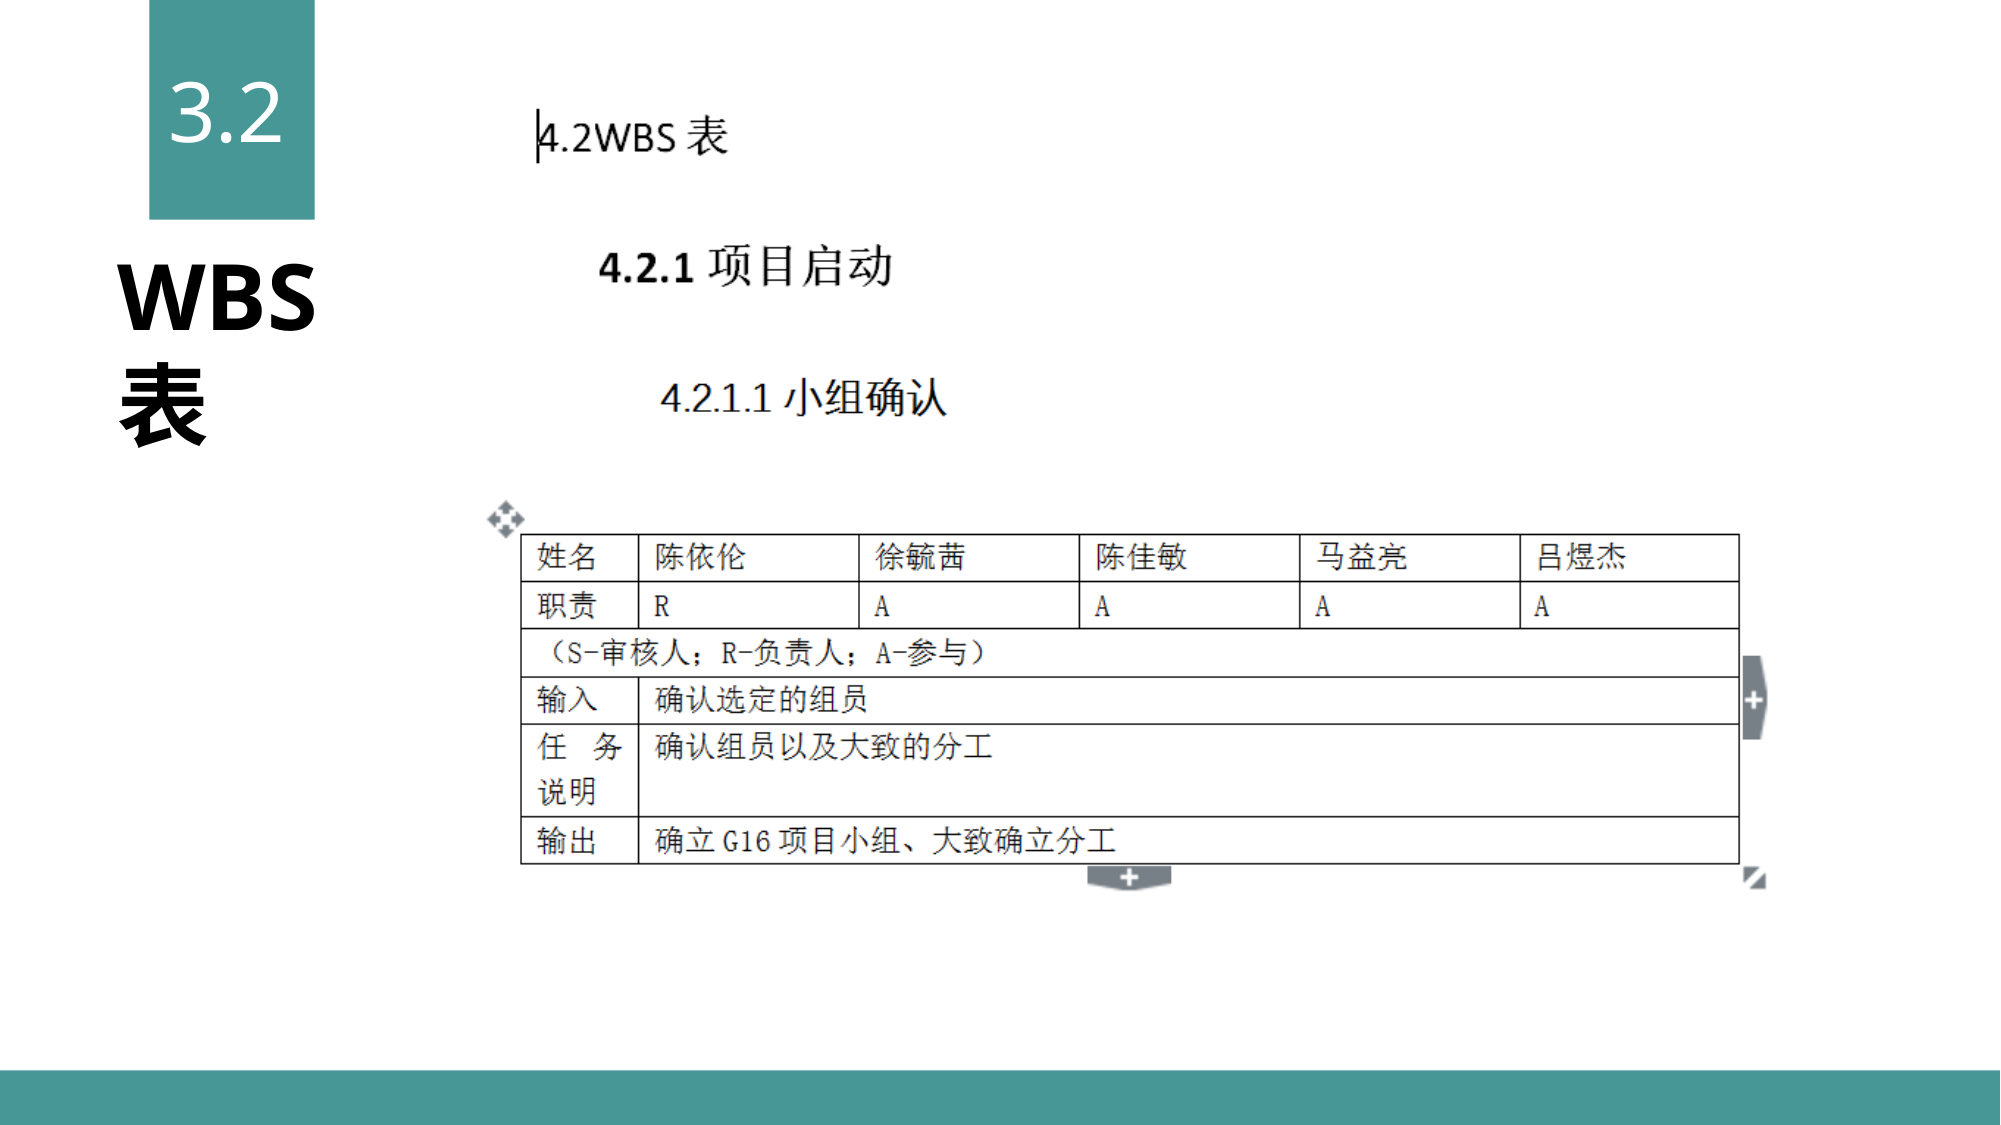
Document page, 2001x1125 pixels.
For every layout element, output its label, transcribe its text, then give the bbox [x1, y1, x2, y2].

text_box [149, 0, 315, 220]
text_box 3.2 [144, 51, 310, 167]
text_box [0, 1070, 2000, 1125]
text_box WBS表 [102, 231, 386, 467]
picture [449, 89, 1890, 1000]
